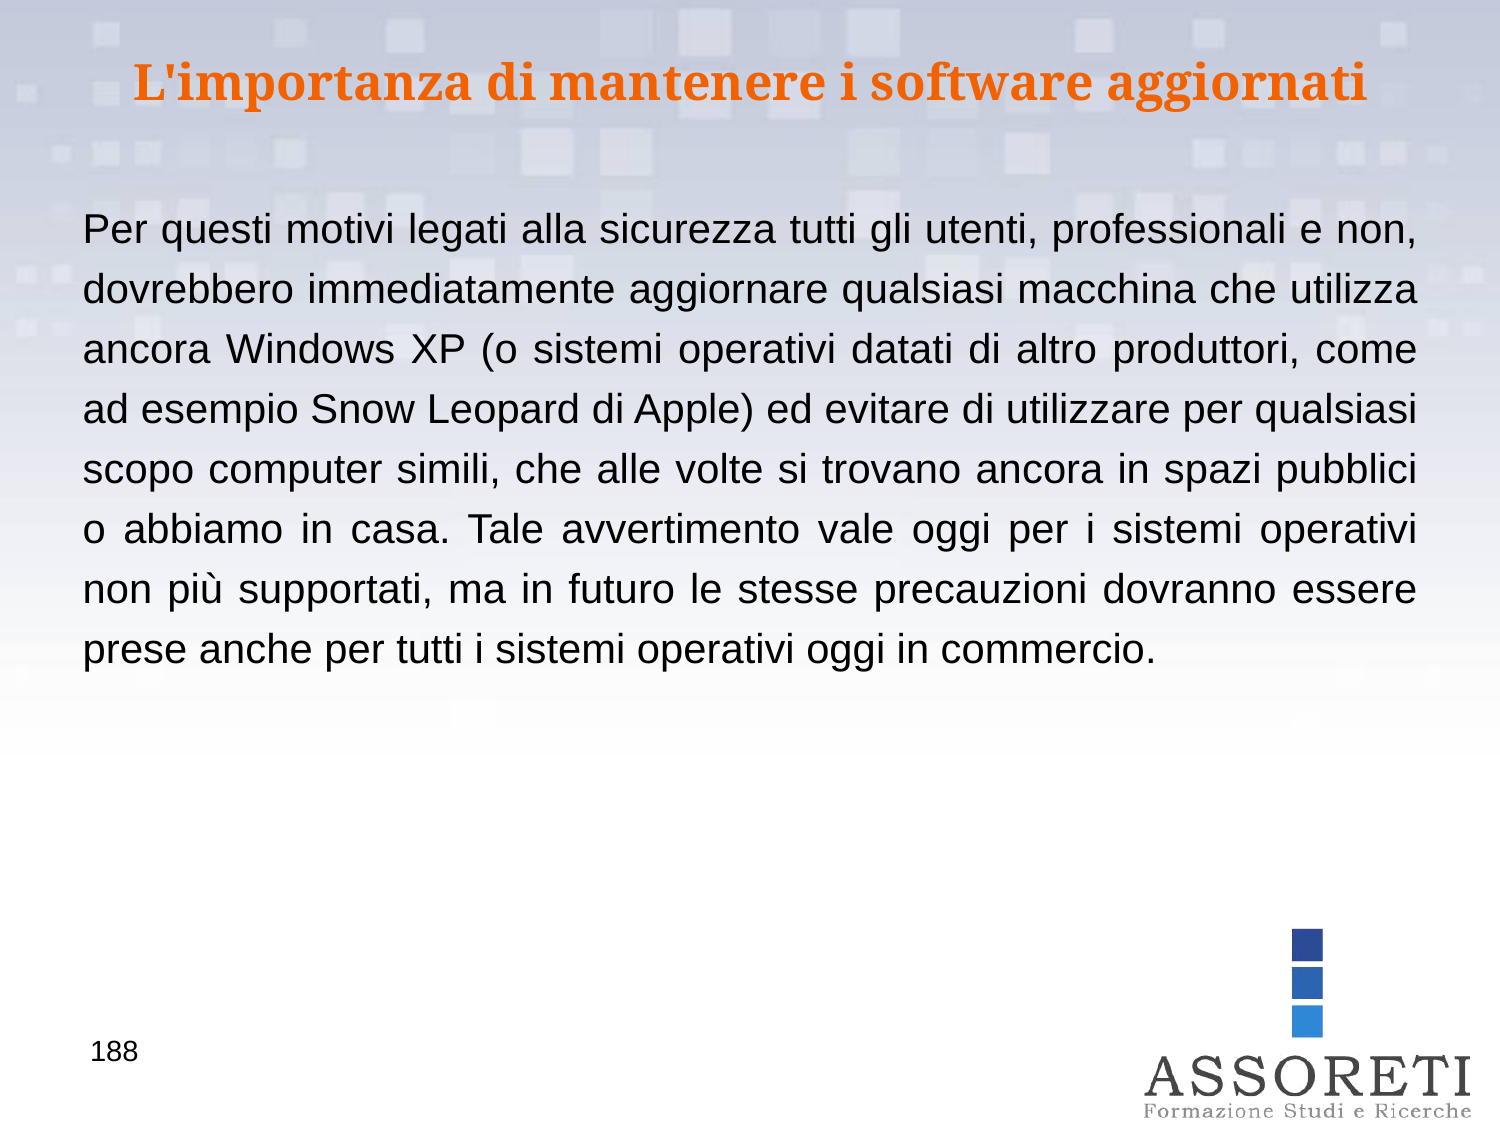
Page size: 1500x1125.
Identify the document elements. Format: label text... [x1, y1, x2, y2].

slide_number 188 [74, 1024, 426, 1103]
text_box L'importanza di mantenere i software aggiornati [72, 42, 1431, 118]
text_box Per questi motivi legati alla sicurezza tutti gli utenti, professionali e non, dovrebbero immediatamente aggiornare qualsiasi macchina che utilizza ancora Windows XP (o sistemi operativi datati di altro produttori, come ad esempio Snow Leopard di Apple) ed evitare di utilizzare per qualsiasi scopo computer simili, che alle volte si trovano ancora in spazi pubblici o abbiamo in casa. Tale avvertimento vale oggi per i sistemi operativi non più supportati, ma in futuro le stesse precauzioni dovranno essere prese anche per tutti i sistemi operativi oggi in commercio. [68, 184, 1434, 680]
picture [0, 0, 1500, 1125]
